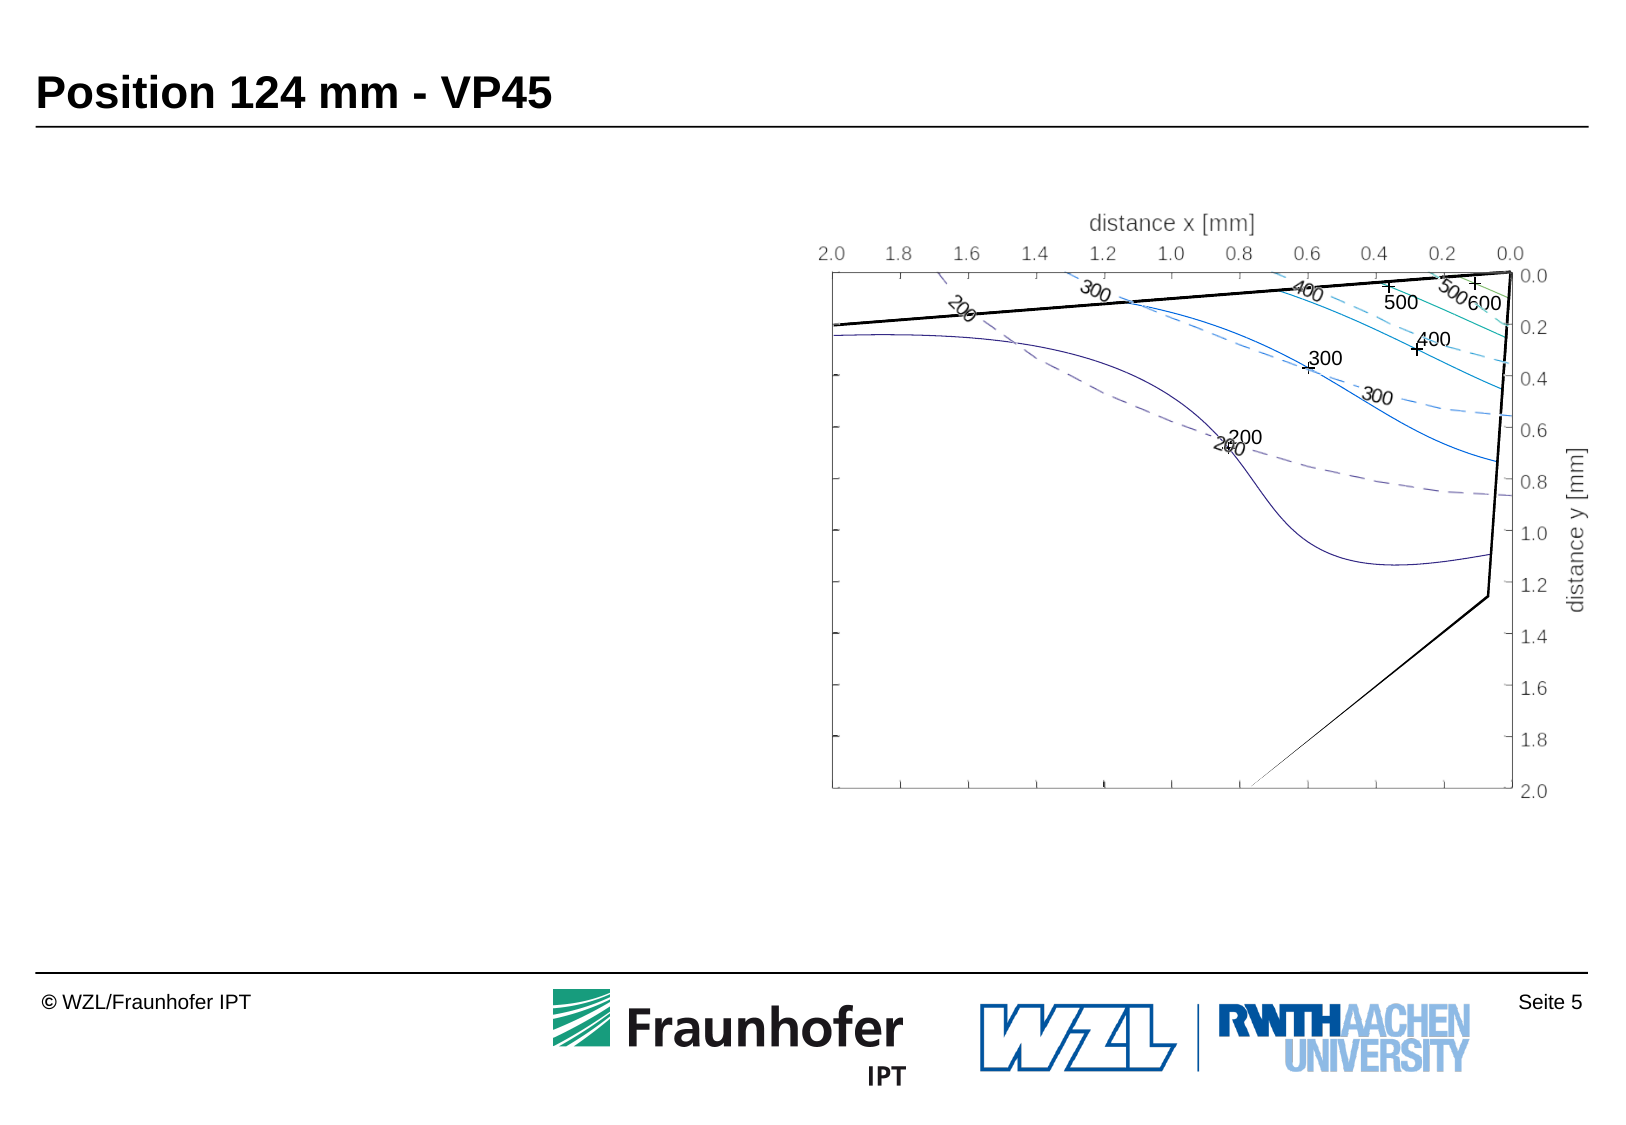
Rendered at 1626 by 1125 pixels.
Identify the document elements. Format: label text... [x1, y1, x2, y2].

picture [553, 989, 906, 1086]
picture [959, 970, 1490, 1105]
title Position 124 mm - VP45 [35, 0, 1589, 118]
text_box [718, 202, 1593, 858]
